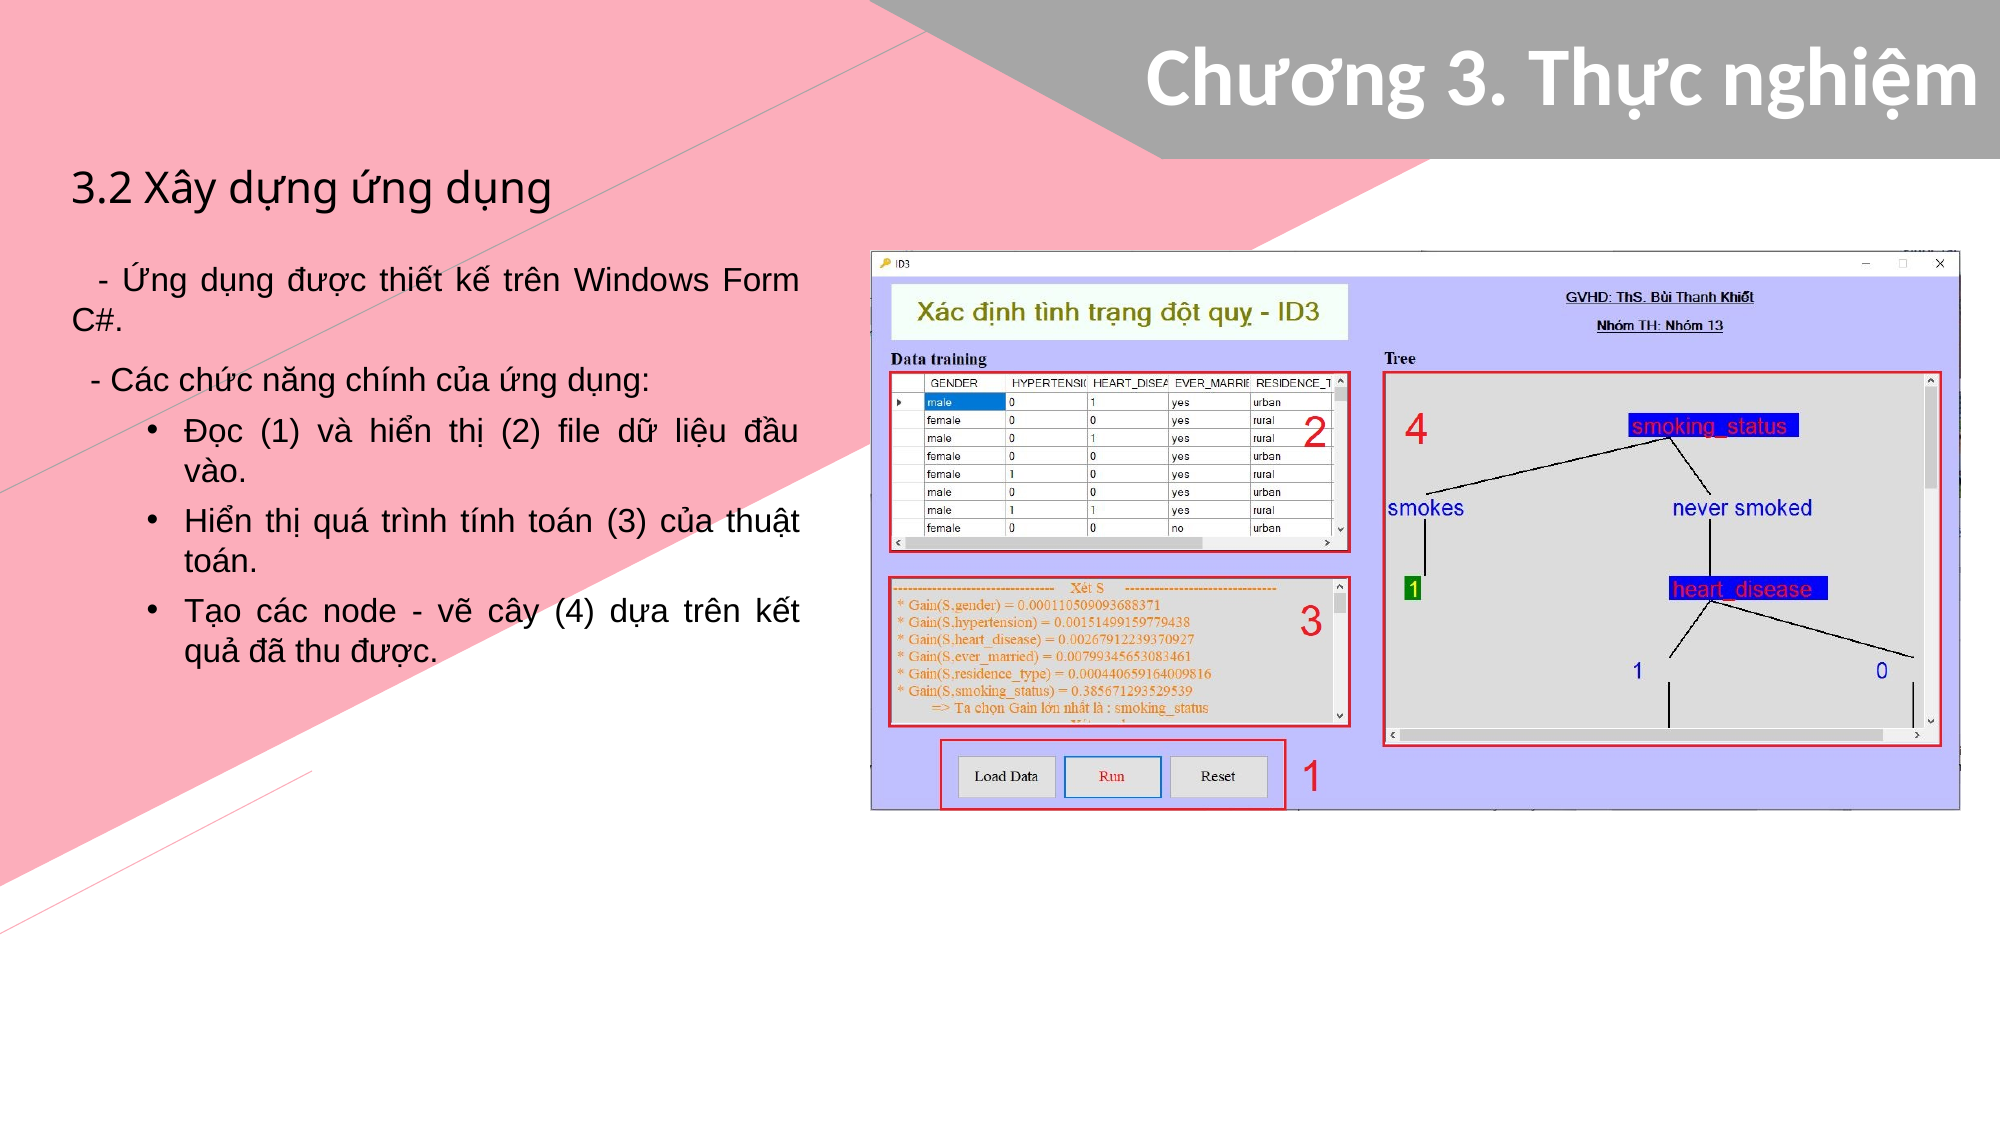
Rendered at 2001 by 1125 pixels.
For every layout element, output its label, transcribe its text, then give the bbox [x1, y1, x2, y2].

picture [869, 250, 1961, 811]
text_box 3.2 Xây dựng ứng dụng [56, 157, 1302, 221]
text_box - Ứng dụng được thiết kế trên Windows Form C#. - Các chức năng chính của ứng dụng: Đọc (1) và hiển thị (2) file dữ liệu đầu vào. Hiển thị quá trình tính toán (3) của thuật toán. Tạo các node - vẽ cây (4) dựa trên kết quả đã thu được. [56, 250, 816, 1036]
text_box Chương 3. Thực nghiệm [1128, 0, 2000, 158]
text_box [869, 0, 1128, 141]
